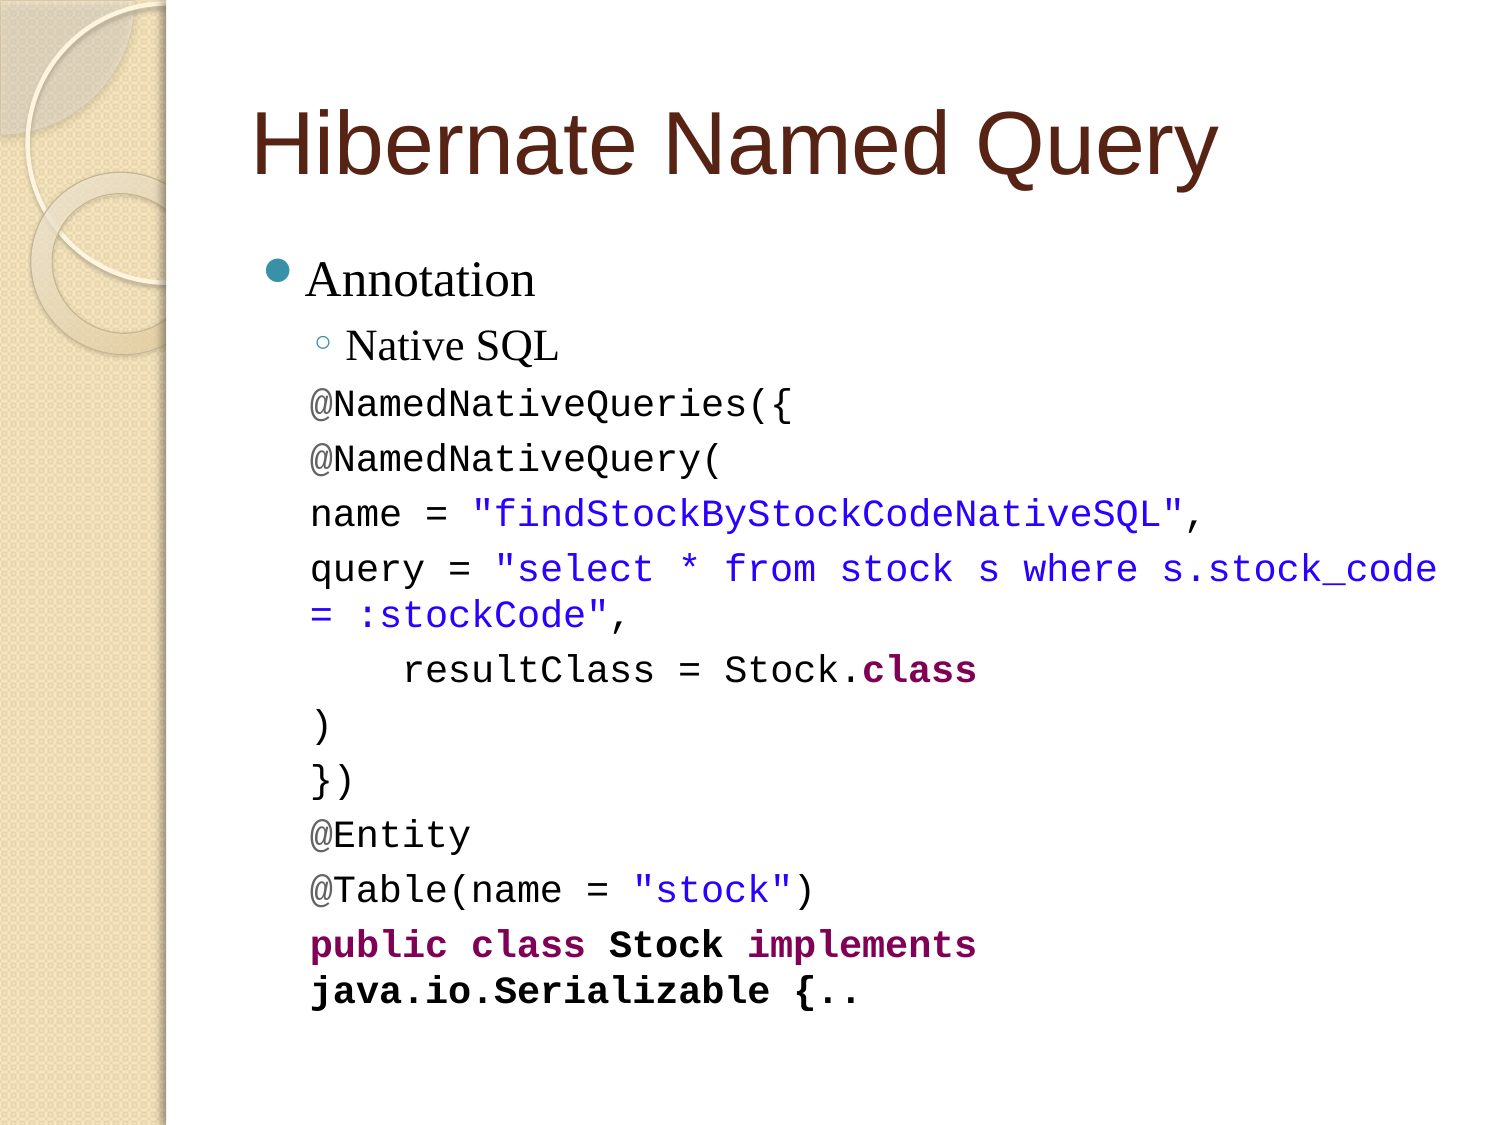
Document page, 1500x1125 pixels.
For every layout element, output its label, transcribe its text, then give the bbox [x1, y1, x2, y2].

title Hibernate Named Query [235, 45, 1466, 233]
list Annotation Native SQL @NamedNativeQueries({ @NamedNativeQuery( name = "findStockByStockCodeNativeSQL", query = "select * from stock s where s.stock_code = :stockCode", resultClass = Stock.class ) }) @Entity @Table(name = "stock") public class Stock implements java.io.Serializable {.. [235, 237, 1466, 1025]
